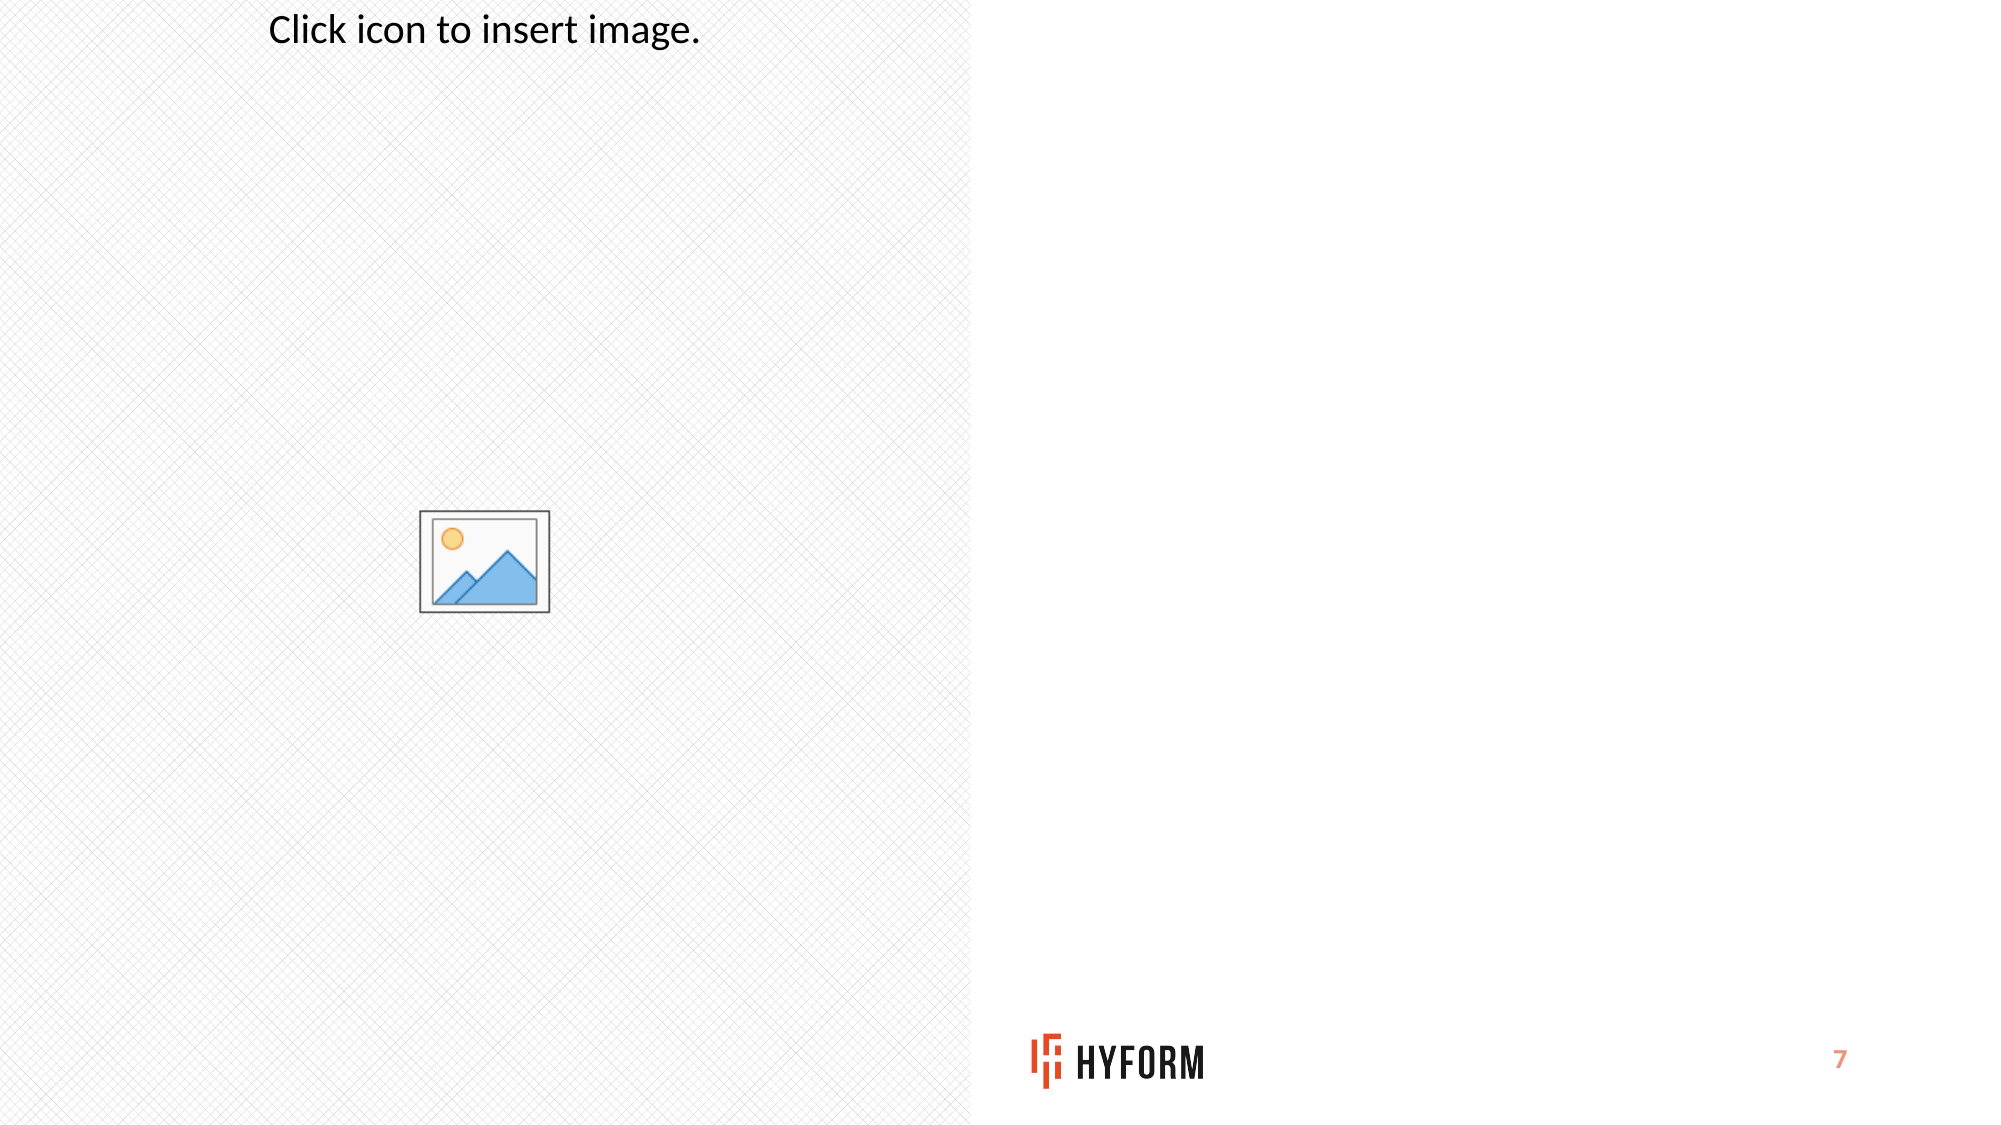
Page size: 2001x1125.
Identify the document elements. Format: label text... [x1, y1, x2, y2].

slide_number 7 [1412, 1030, 1863, 1091]
picture [1029, 1030, 1206, 1091]
picture [0, 0, 971, 1125]
